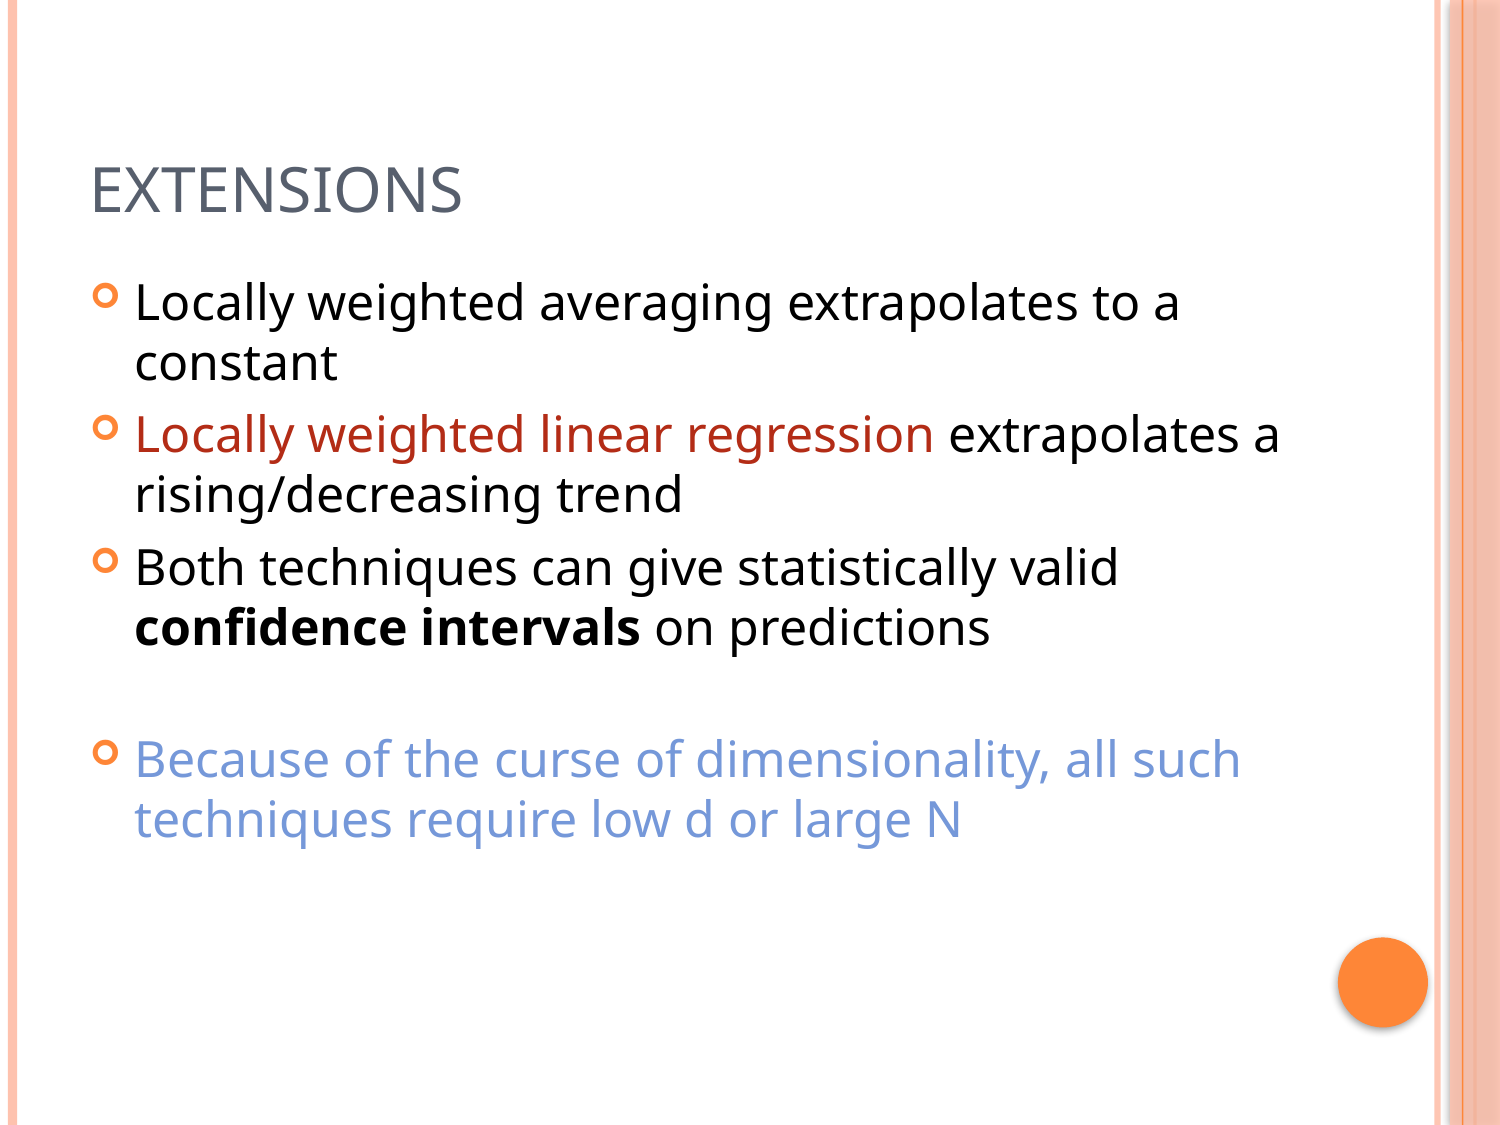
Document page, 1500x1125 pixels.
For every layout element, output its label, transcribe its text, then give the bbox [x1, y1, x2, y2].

title Extensions [75, 45, 1300, 233]
list Locally weighted averaging extrapolates to a constant Locally weighted linear regression extrapolates a rising/decreasing trend Both techniques can give statistically valid confidence intervals on predictions Because of the curse of dimensionality, all such techniques require low d or large N [75, 262, 1300, 1062]
